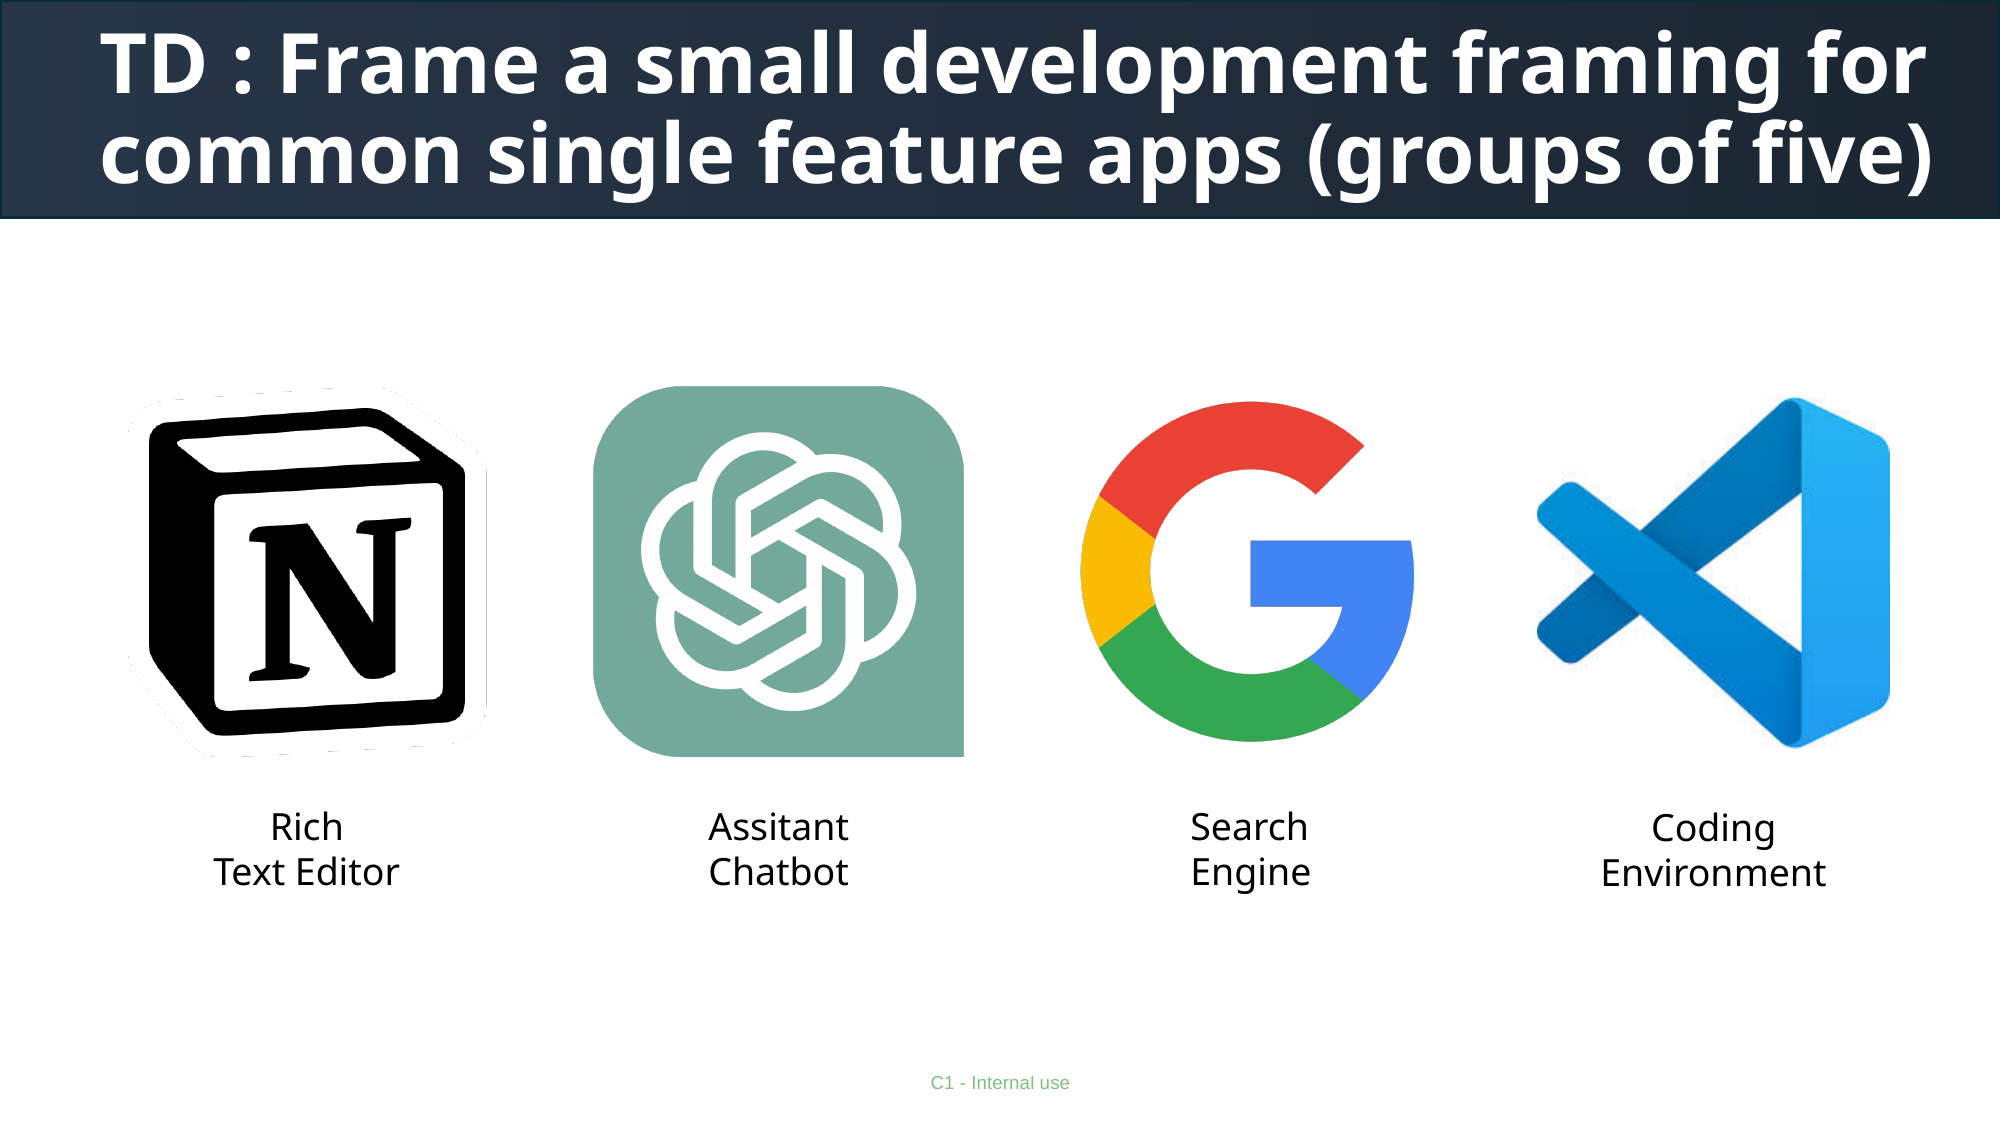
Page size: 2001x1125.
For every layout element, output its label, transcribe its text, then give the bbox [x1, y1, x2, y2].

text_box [1537, 396, 1890, 904]
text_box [593, 386, 965, 903]
text_box [0, 0, 2000, 219]
title TD : Frame a small development framing for common single feature apps (groups of five) [84, 3, 2000, 221]
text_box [121, 386, 493, 903]
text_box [1065, 386, 1437, 903]
